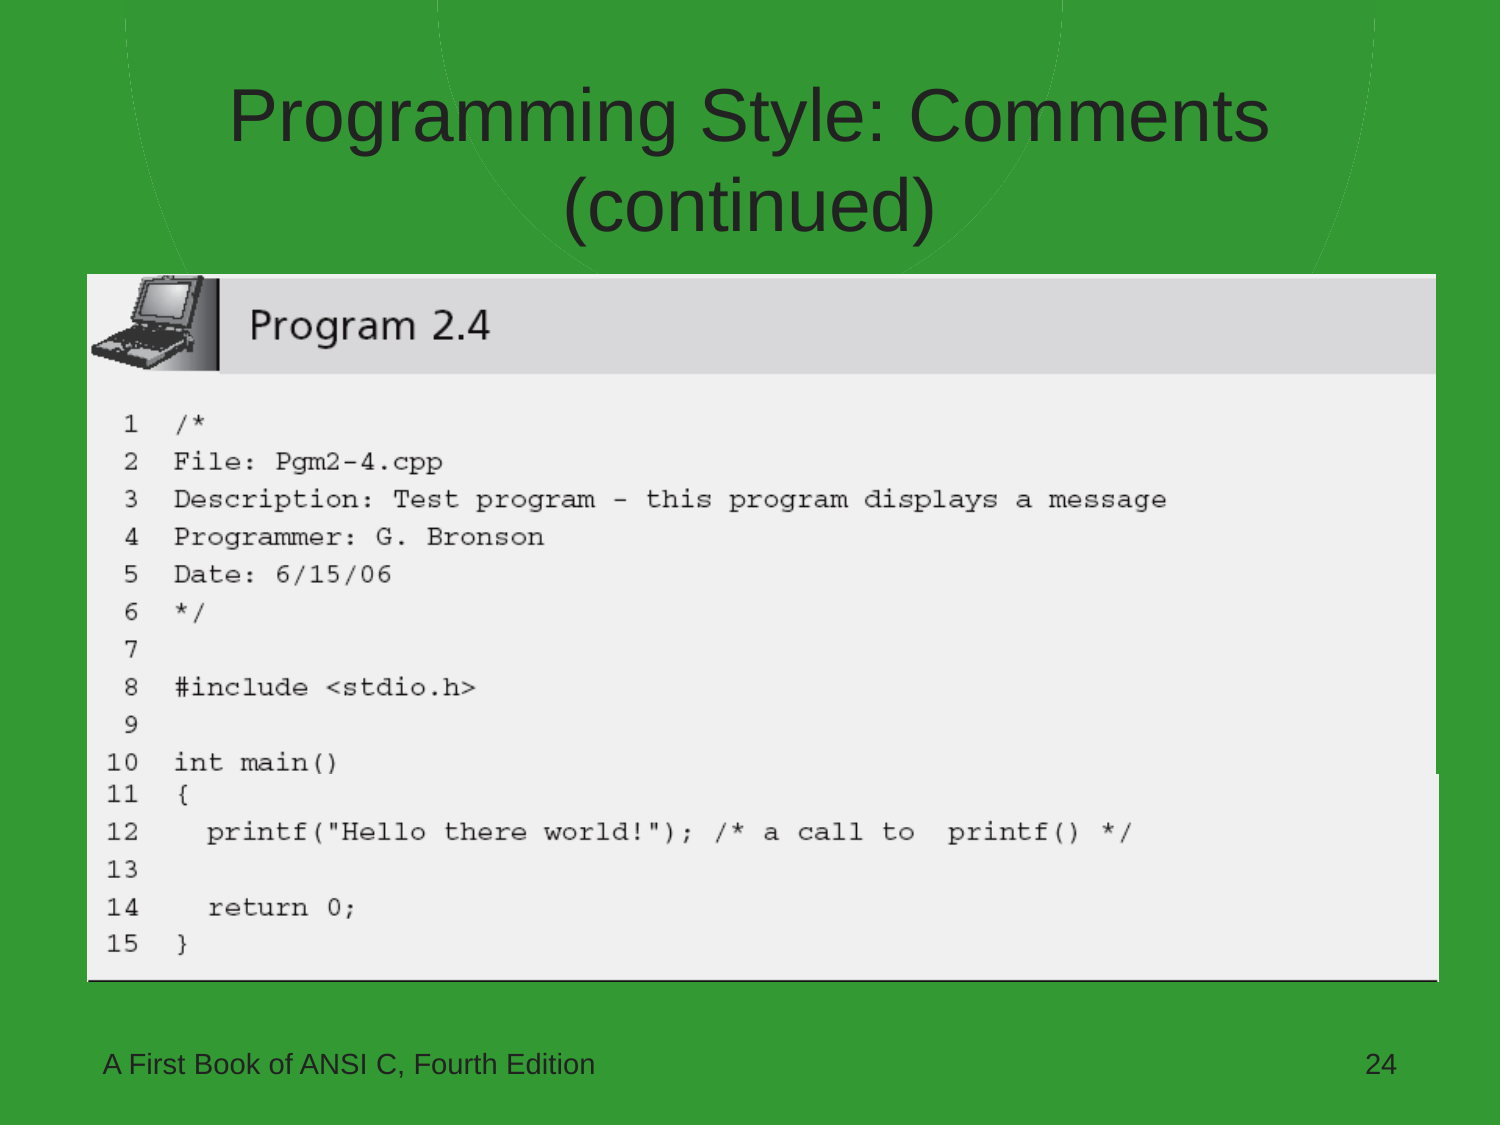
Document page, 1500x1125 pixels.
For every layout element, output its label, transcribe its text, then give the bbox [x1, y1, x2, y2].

title Programming Style: Comments (continued) [87, 62, 1413, 250]
footer A First Book of ANSI C, Fourth Edition [87, 1037, 1051, 1101]
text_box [87, 274, 1439, 982]
slide_number 24 [1074, 1037, 1413, 1101]
